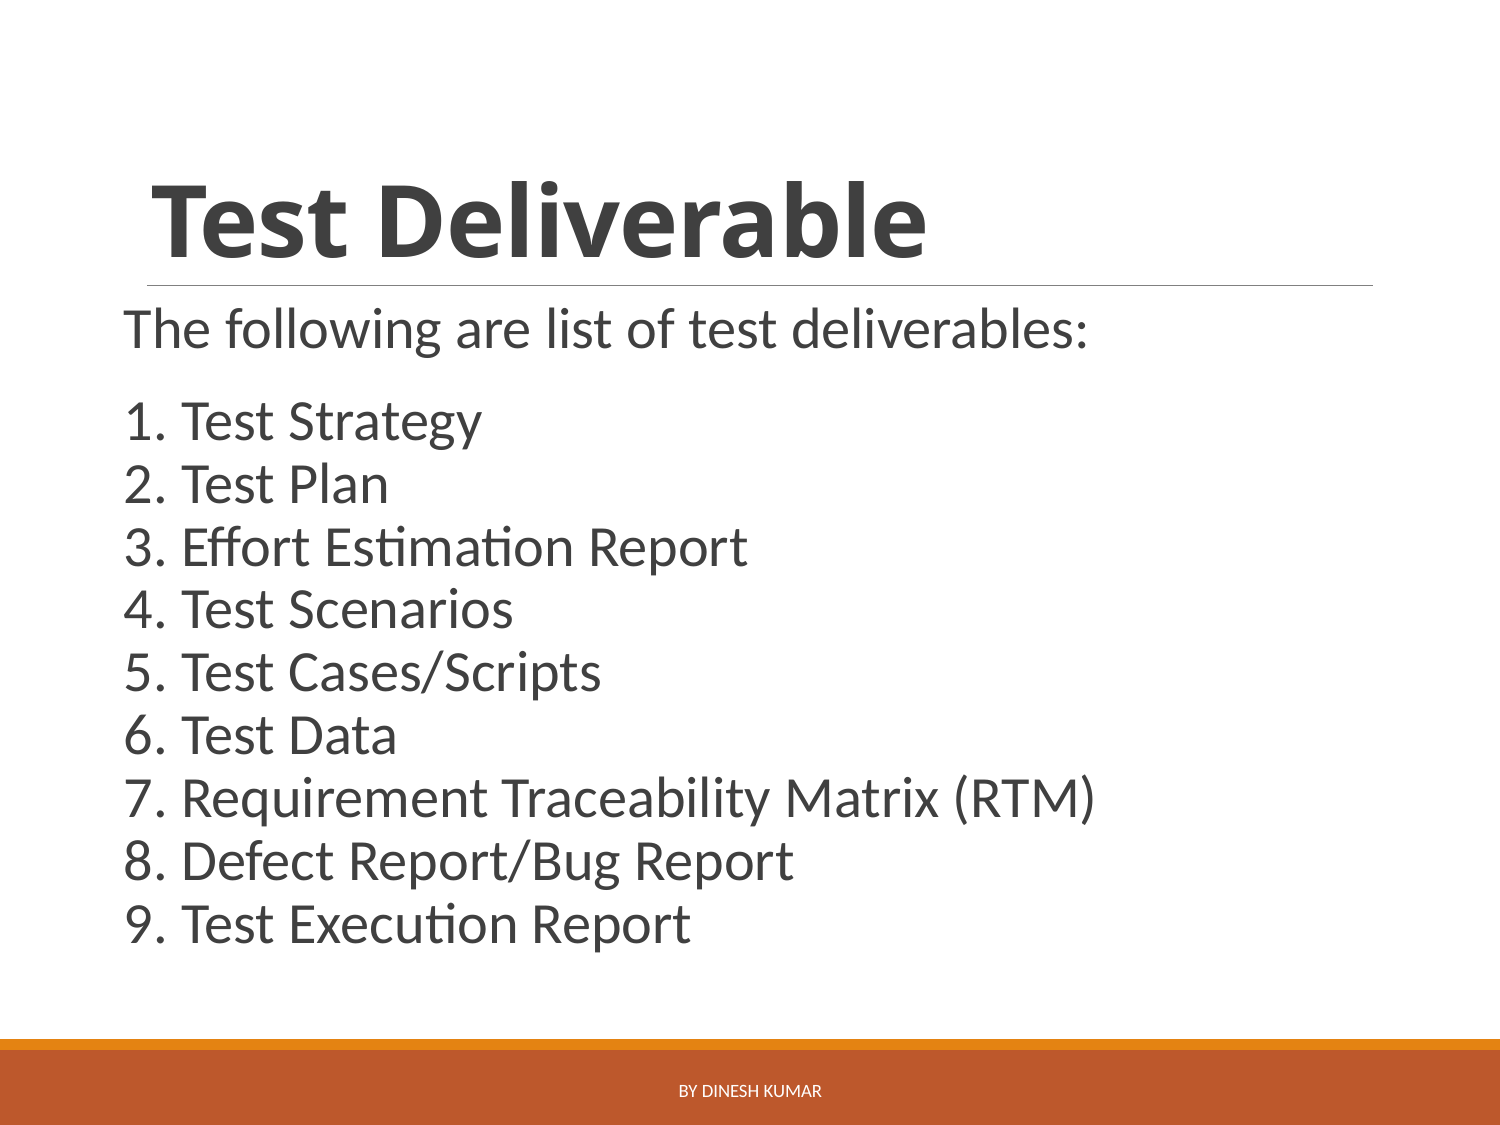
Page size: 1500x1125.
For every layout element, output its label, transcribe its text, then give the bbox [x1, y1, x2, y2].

title Test Deliverable [135, 47, 1373, 285]
footer By Dinesh Kumar [453, 1059, 1047, 1120]
list The following are list of test deliverables: 1. Test Strategy 2. Test Plan 3. Effort Estimation Report 4. Test Scenarios 5. Test Cases/Scripts 6. Test Data 7. Requirement Traceability Matrix (RTM) 8. Defect Report/Bug Report 9. Test Execution Report [123, 290, 1399, 1084]
